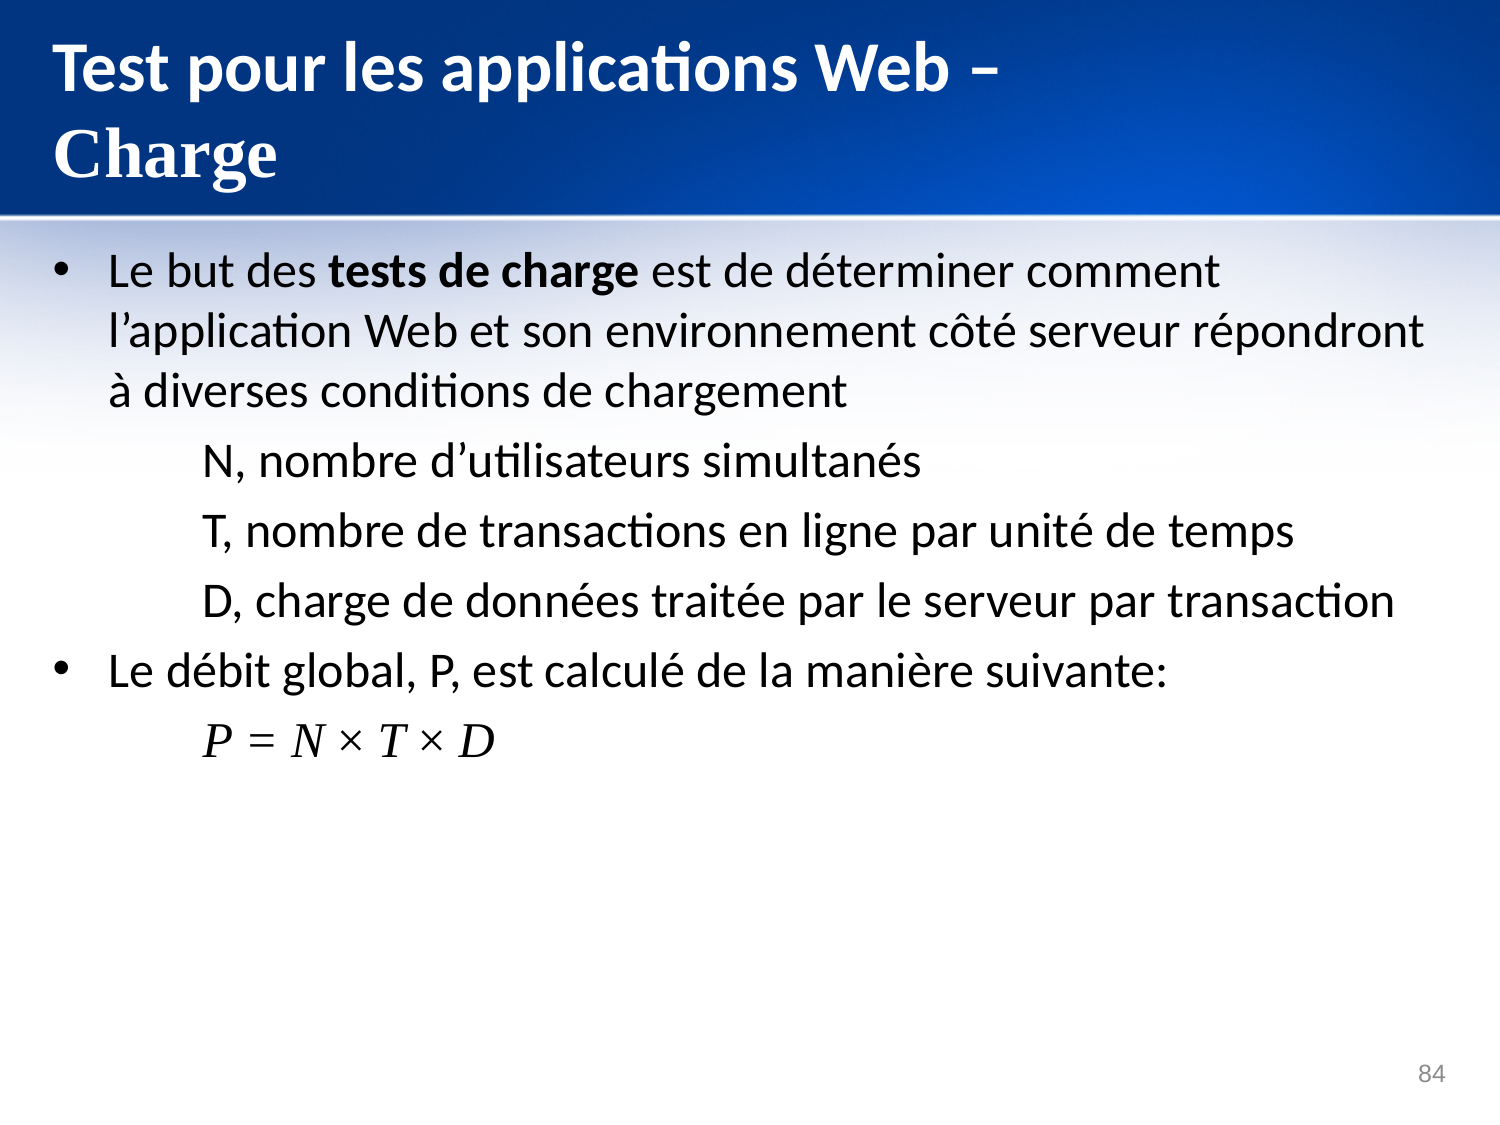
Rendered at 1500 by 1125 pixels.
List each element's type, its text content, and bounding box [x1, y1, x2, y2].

title Test pour les applications Web – Charge [37, 12, 1225, 200]
text_box [47, 207, 1398, 864]
slide_number 84 [1111, 1042, 1462, 1103]
picture [0, 0, 1500, 1125]
list Le but des tests de charge est de déterminer comment l’application Web et son environnement côté serveur répondront à diverses conditions de chargement N, nombre d’utilisateurs simultanés T, nombre de transactions en ligne par unité de temps D, charge de données traitée par le serveur par transaction Le débit global, P, est calculé de la manière suivante: P = N × T × D [37, 230, 1463, 1103]
